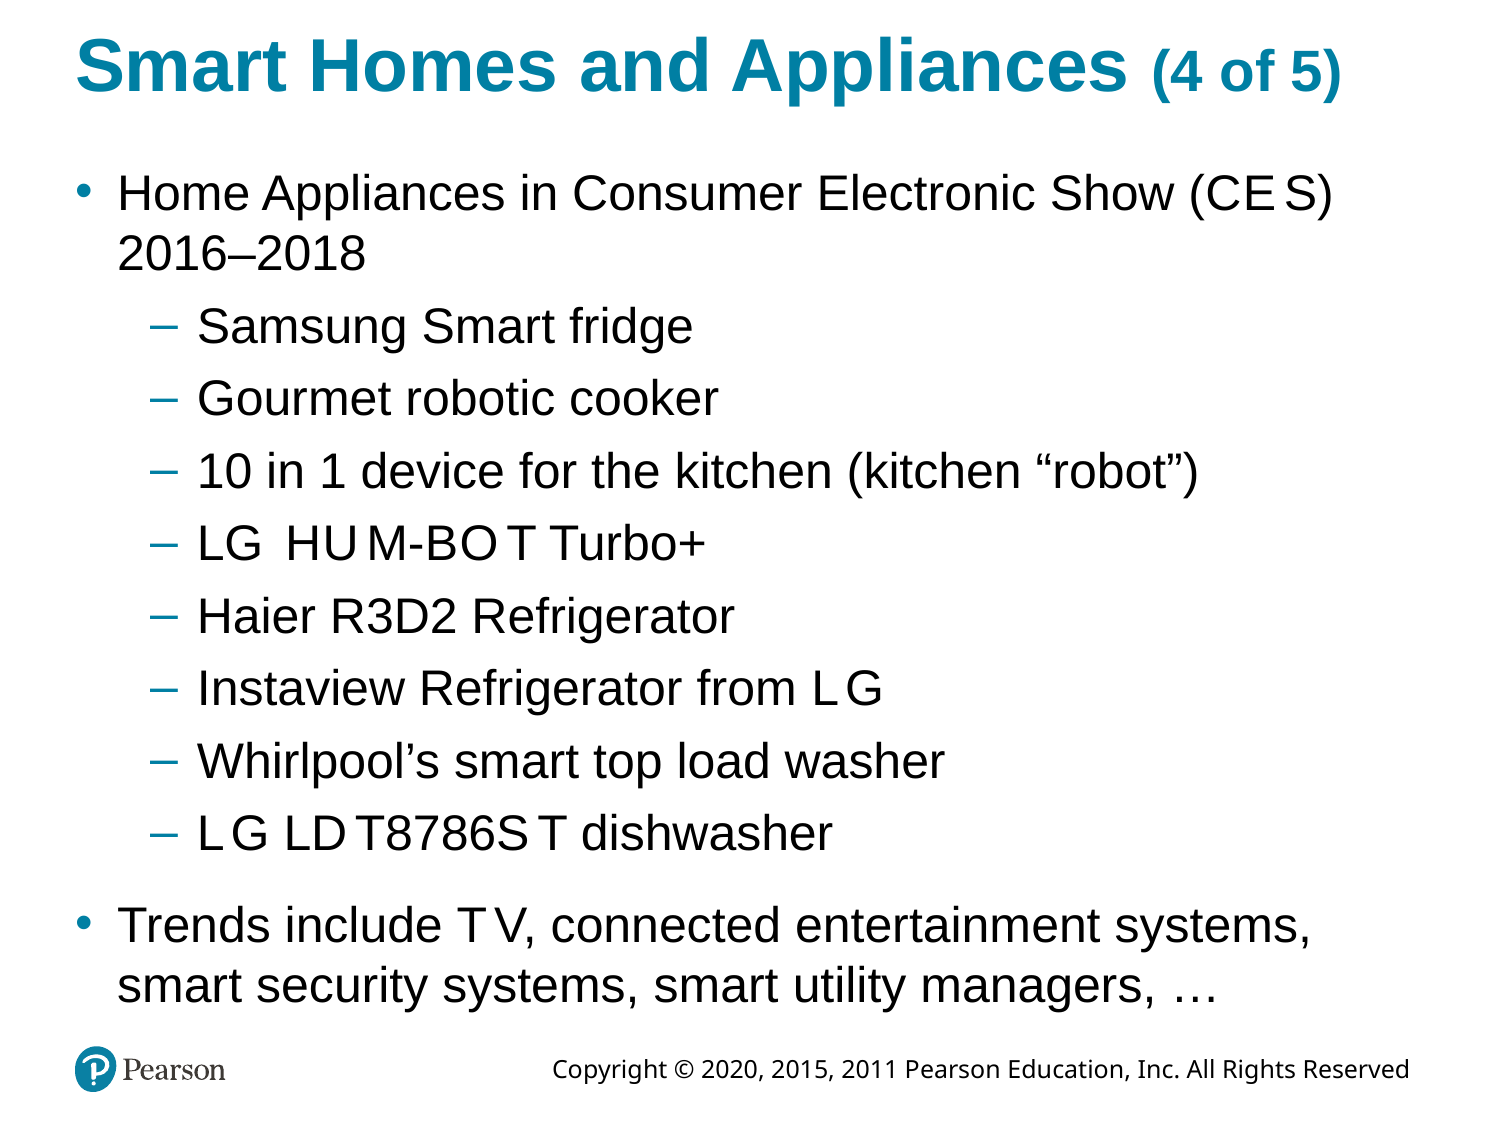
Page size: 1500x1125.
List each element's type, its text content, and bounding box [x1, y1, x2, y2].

title Smart Homes and Appliances (4 of 5) [75, 0, 1413, 107]
list Home Appliances in Consumer Electronic Show (C E S) 2016–2018 Samsung Smart fridge Gourmet robotic cooker 10 in 1 device for the kitchen (kitchen “robot”) L G H U M-B O T Turbo+ Haier R3D2 Refrigerator Instaview Refrigerator from L G Whirlpool’s smart top load washer L G L D T8786S T dishwasher Trends include T V, connected entertainment systems, smart security systems, smart utility managers, … [75, 160, 1413, 1013]
